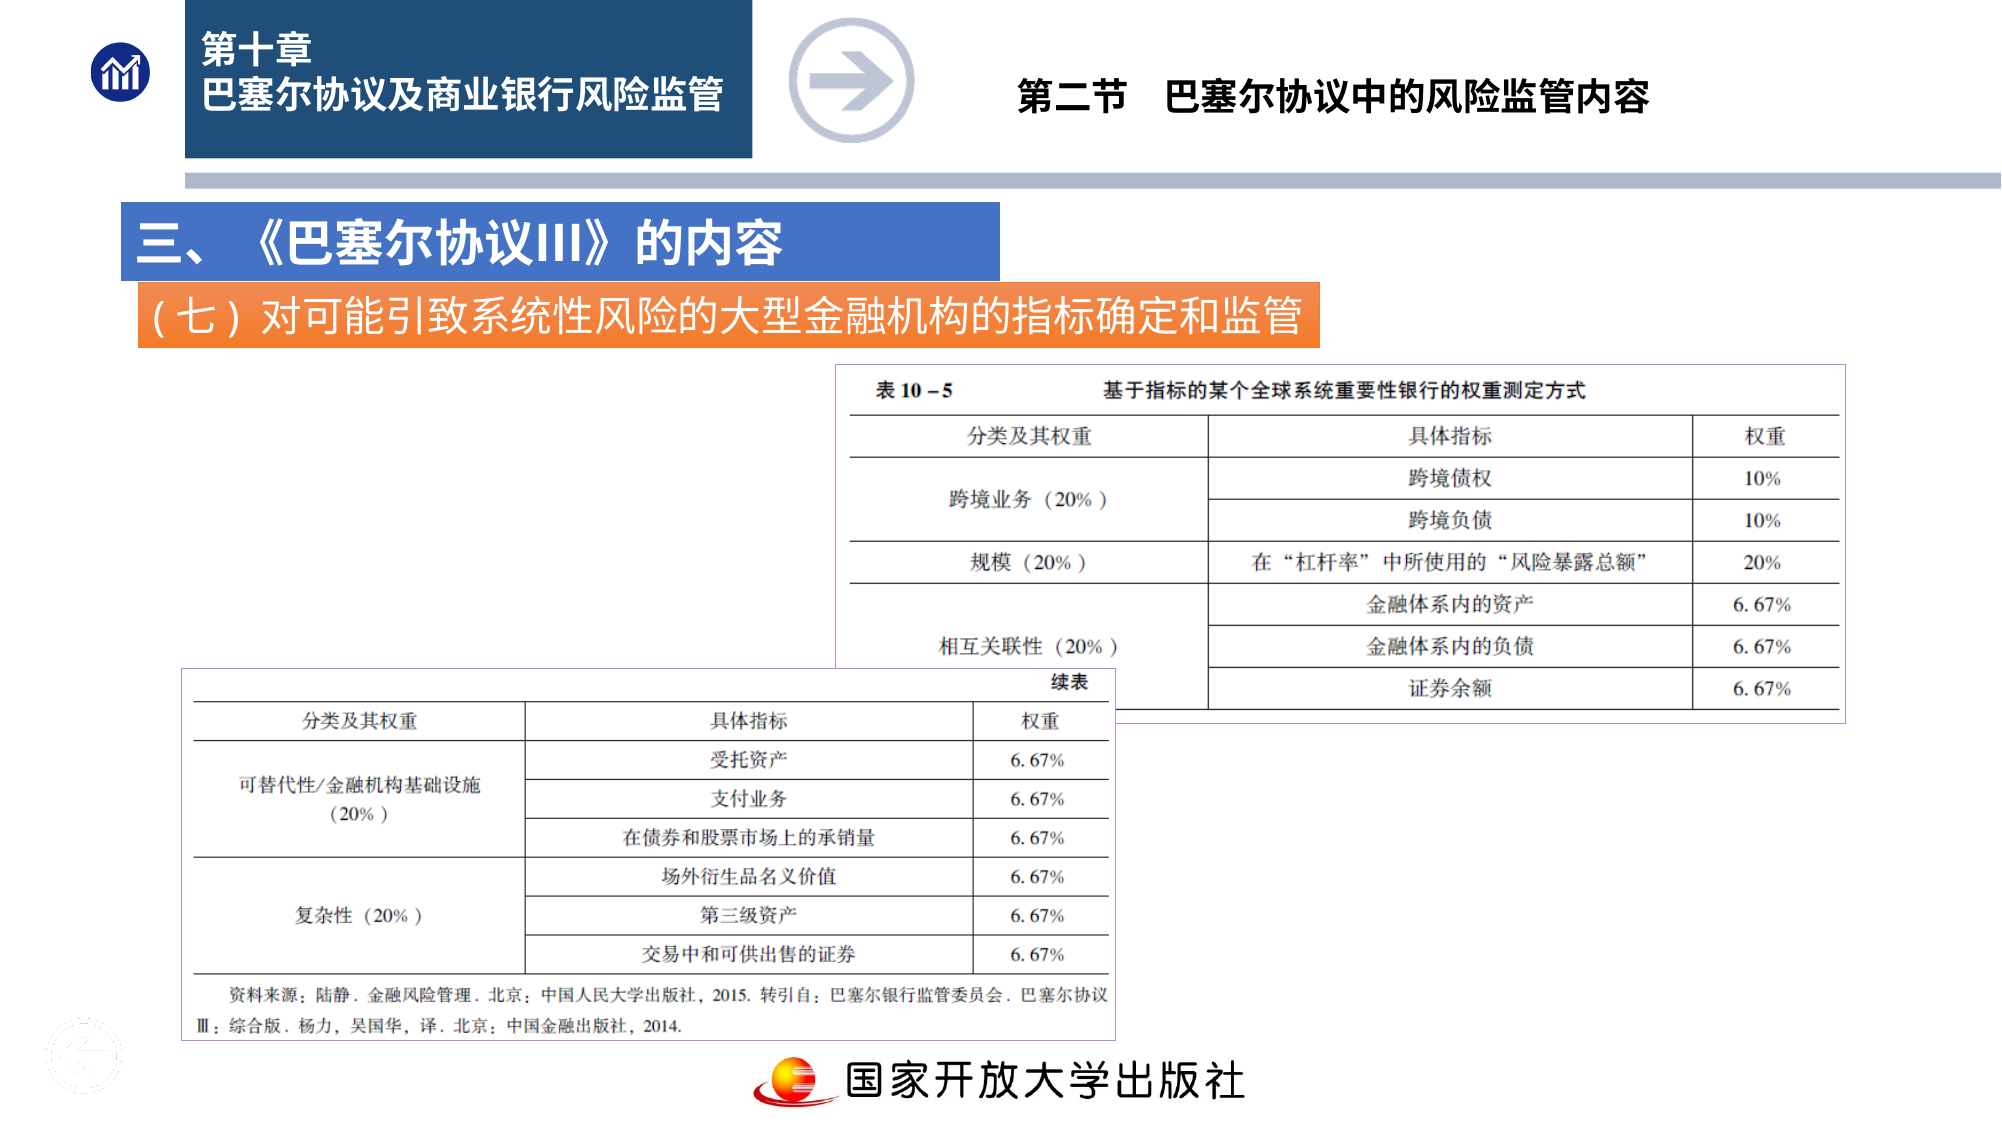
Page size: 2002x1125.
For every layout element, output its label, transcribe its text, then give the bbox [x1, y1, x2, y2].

text_box 第二节 巴塞尔协议中的风险监管内容 [1001, 43, 1934, 126]
picture [45, 1017, 122, 1094]
text_box 三、《巴塞尔协议Ⅲ》的内容 [118, 199, 1003, 284]
text_box (七) 对可能引致系统性风险的大型金融机构的指标确定和监管 [138, 282, 1320, 348]
text_box 第十章 巴塞尔协议及商业银行风险监管 [185, 19, 777, 124]
picture [181, 364, 1846, 1118]
